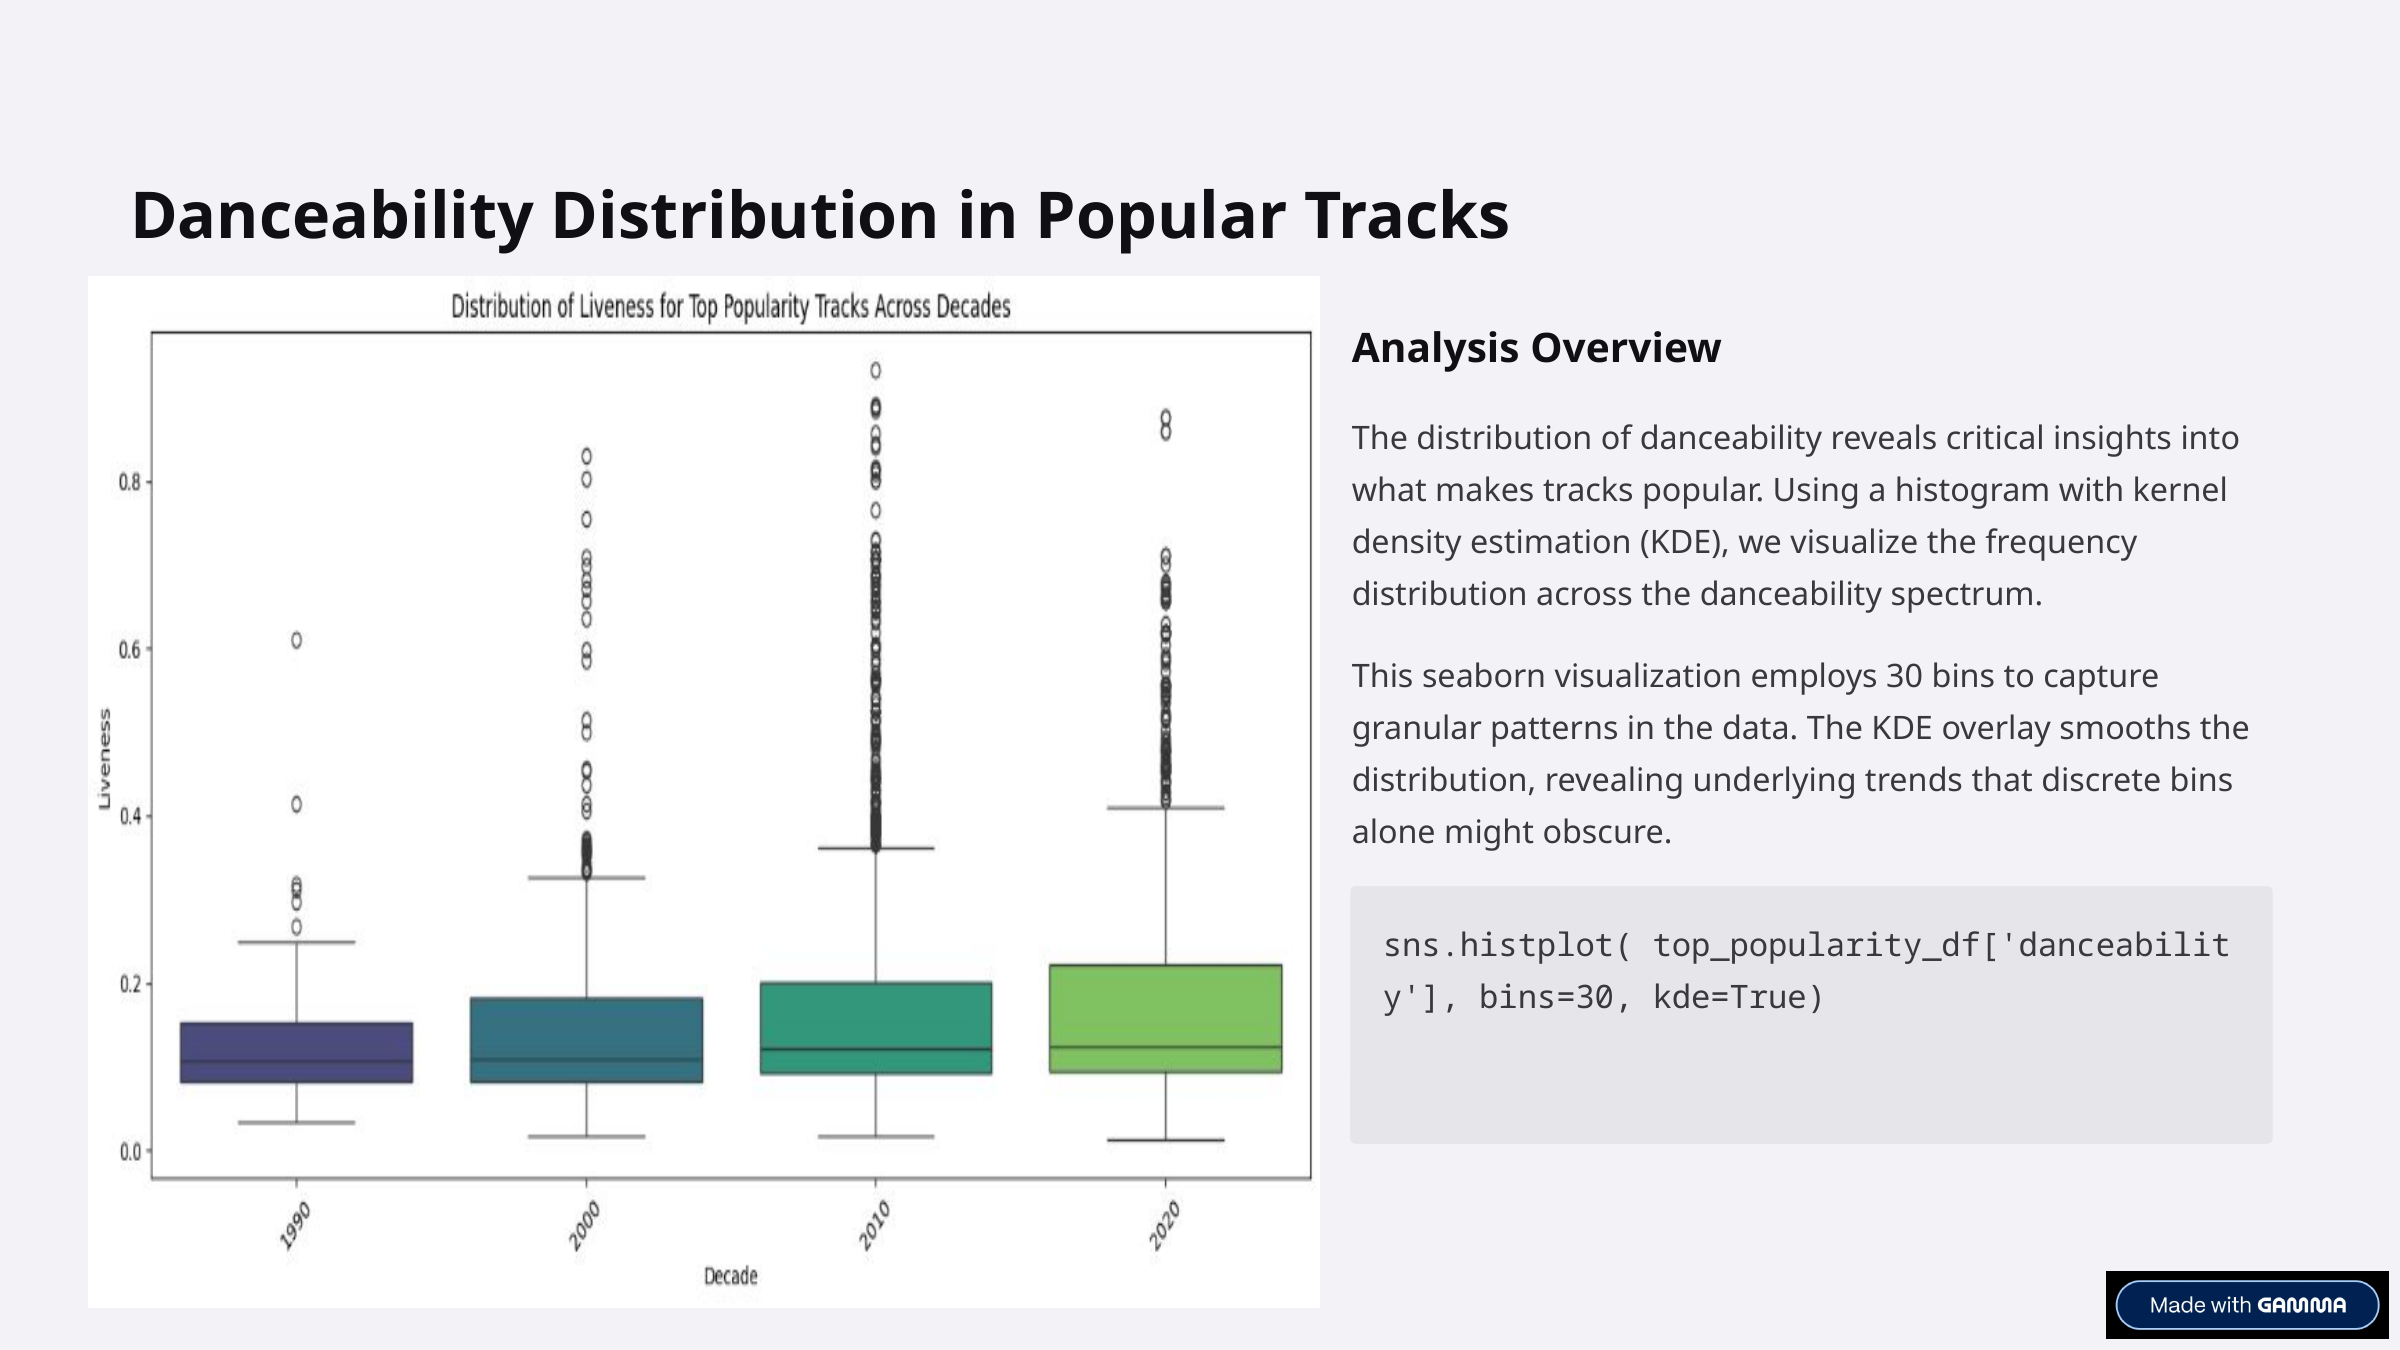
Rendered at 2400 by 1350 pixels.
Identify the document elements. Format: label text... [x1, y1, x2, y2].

picture [2106, 1271, 2389, 1339]
text_box This seaborn visualization employs 30 bins to capture granular patterns in the data. The KDE overlay smooths the distribution, revealing underlying trends that discrete bins alone might obscure. [1351, 641, 2271, 850]
text_box The distribution of danceability reveals critical insights into what makes tracks popular. Using a histogram with kernel density estimation (KDE), we visualize the frequency distribution across the danceability spectrum. [1351, 403, 2271, 612]
picture [88, 276, 1320, 1308]
text_box sns.histplot( top_popularity_df['danceability'], bins=30, kde=True) [1382, 910, 2241, 1120]
text_box Analysis Overview [1351, 320, 1759, 372]
text_box [1350, 886, 2273, 1144]
text_box Danceability Distribution in Popular Tracks [130, 169, 1447, 252]
